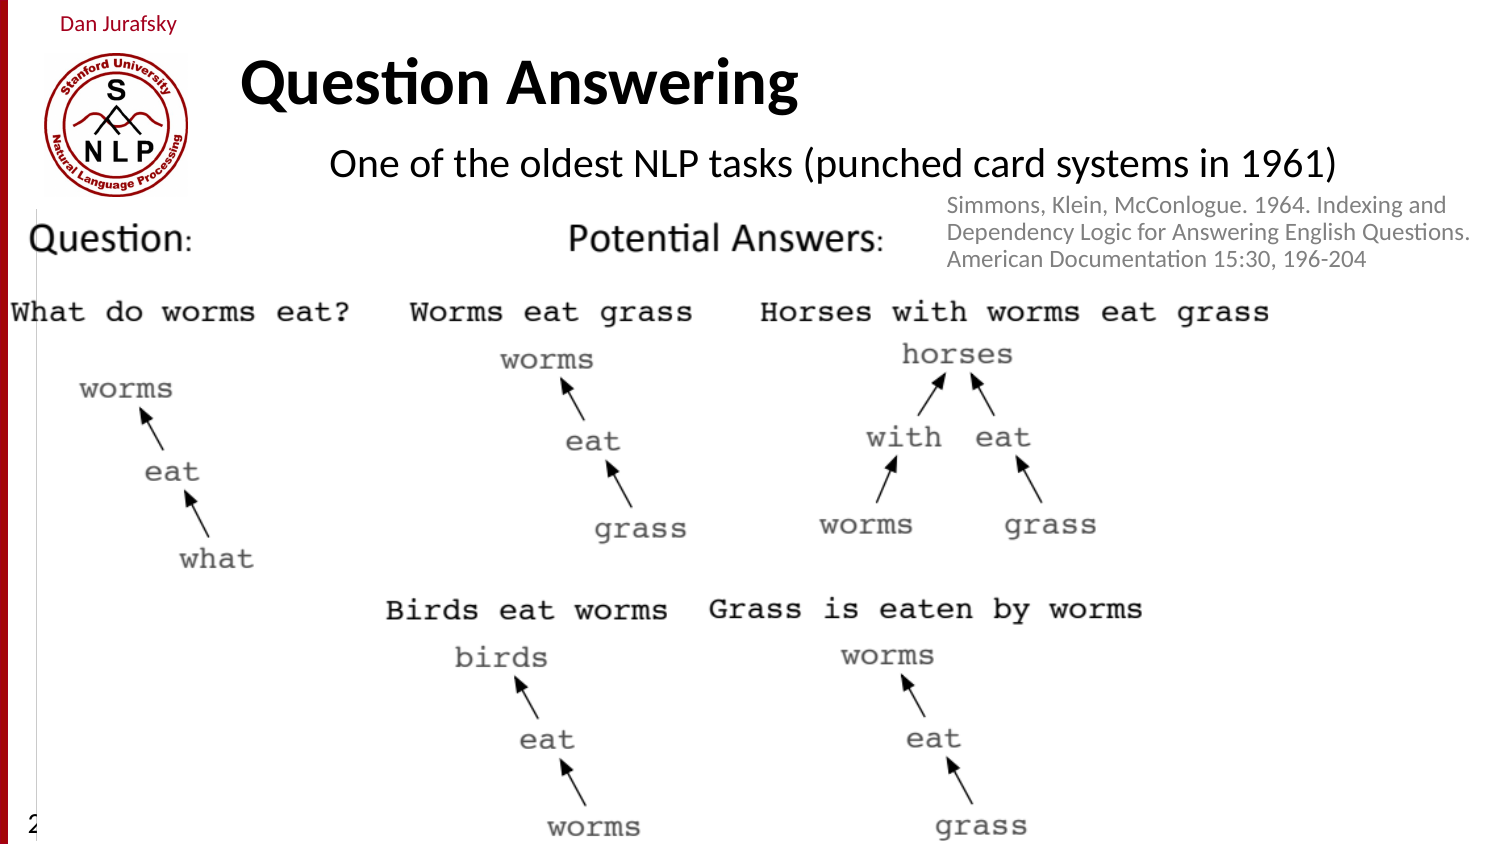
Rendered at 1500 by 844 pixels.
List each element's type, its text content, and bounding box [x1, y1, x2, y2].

title Question Answering [225, 0, 1500, 125]
text_box One of the oldest NLP tasks (punched card systems in 1961) [314, 134, 1500, 222]
picture [44, 53, 188, 197]
list Simmons, Klein, McConlogue. 1964. Indexing and Dependency Logic for Answering English Questions. American Documentation 15:30, 196-204 [931, 184, 1495, 310]
picture [7, 209, 1269, 841]
